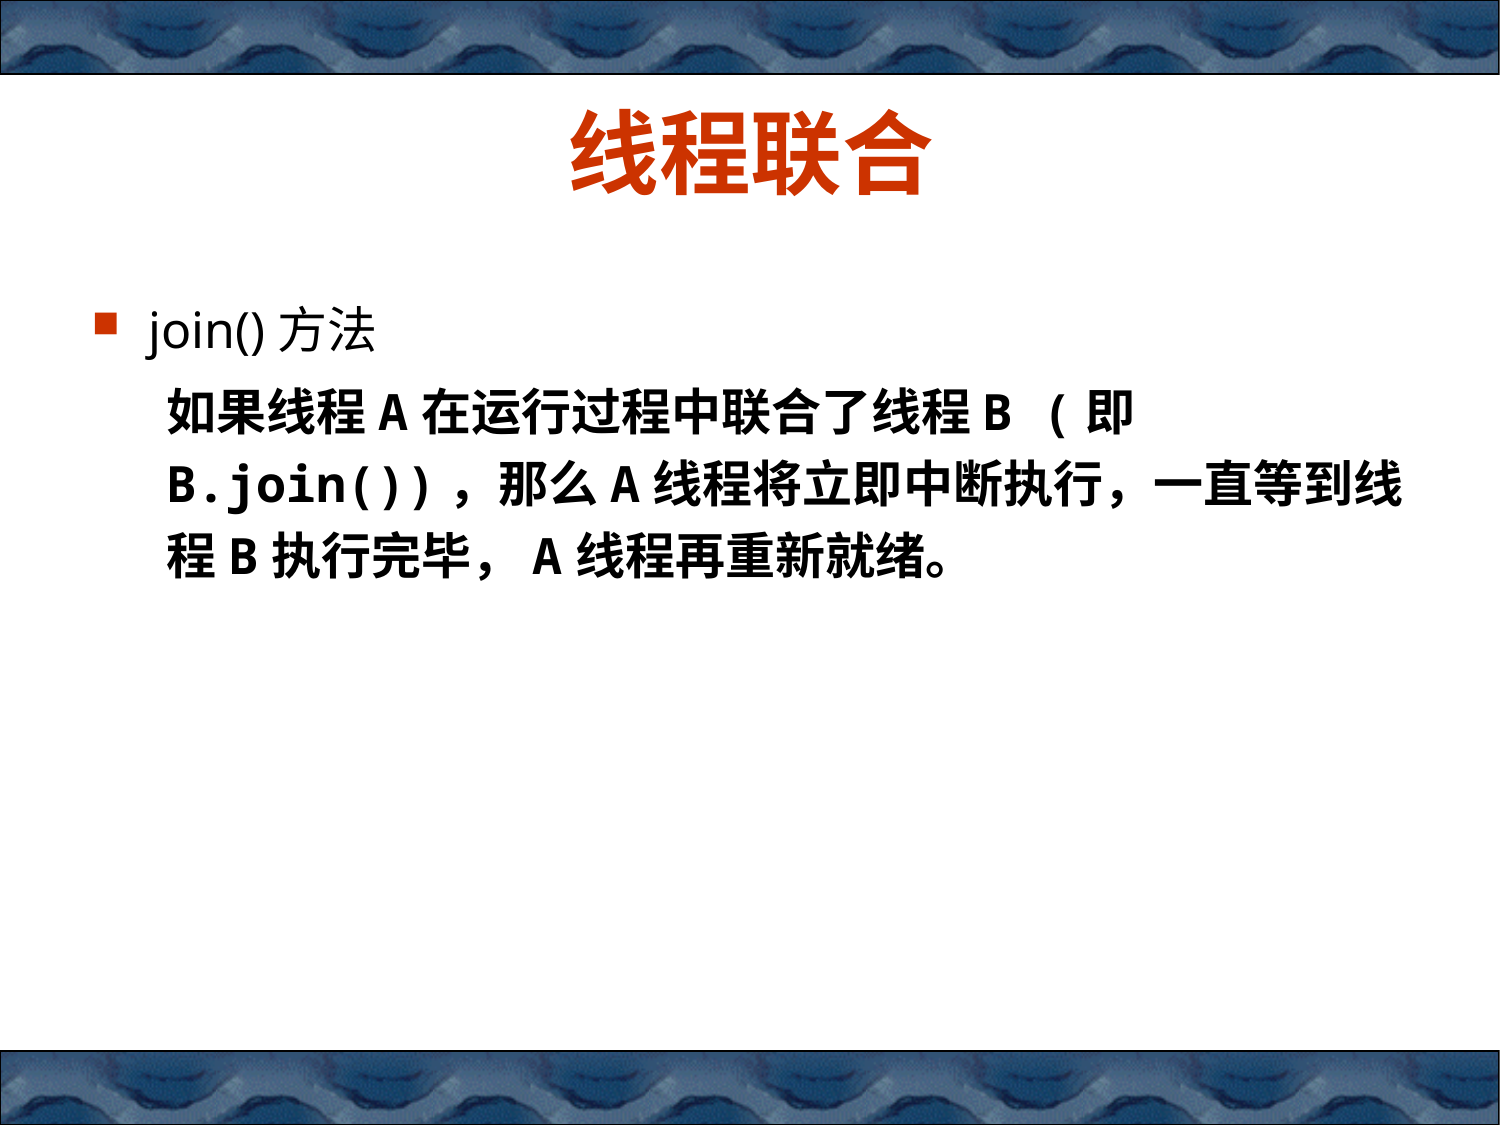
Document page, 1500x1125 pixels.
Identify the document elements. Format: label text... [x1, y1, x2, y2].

list join()方法 如果线程A在运行过程中联合了线程B (即 B.join())，那么A线程将立即中断执行，一直等到线程B执行完毕，A线程再重新就绪。 [76, 278, 1424, 1029]
picture [1, 1052, 1498, 1124]
title 线程联合 [83, 90, 1418, 232]
picture [1, 1, 1498, 73]
